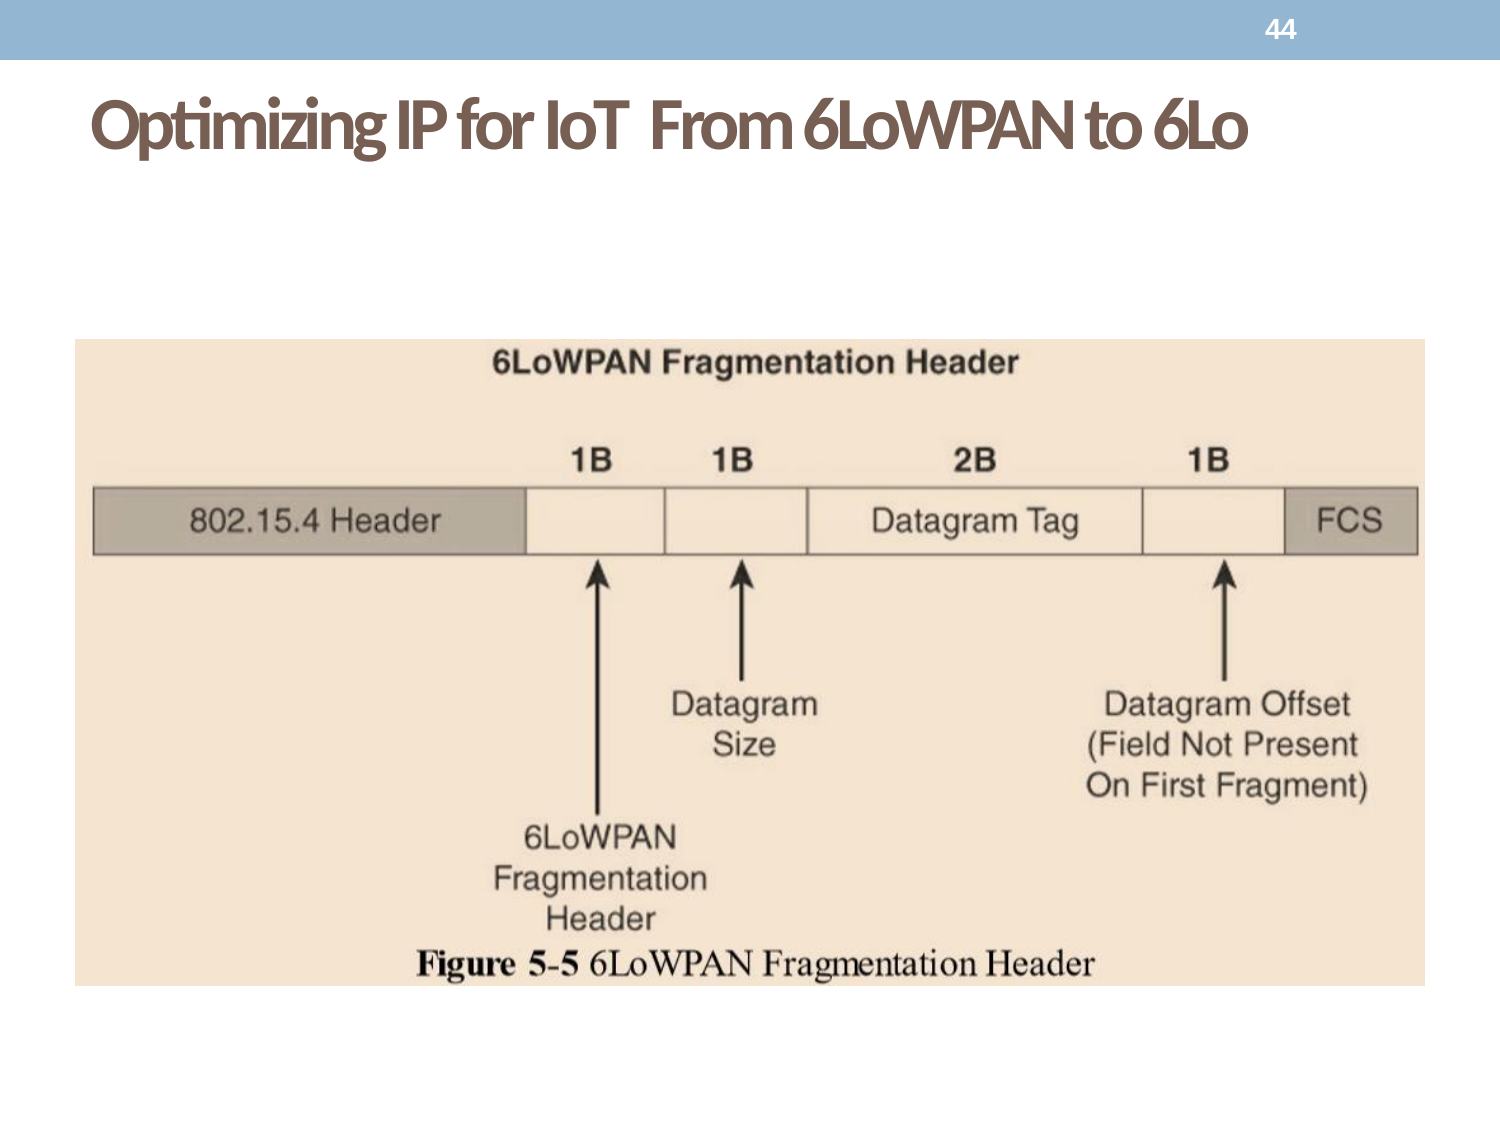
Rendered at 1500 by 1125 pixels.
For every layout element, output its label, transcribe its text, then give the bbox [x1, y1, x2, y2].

picture [74, 339, 1426, 986]
text_box 44 [1263, 8, 1299, 46]
title Optimizing IP for IoT From 6LoWPAN to 6Lo [87, 72, 1413, 263]
